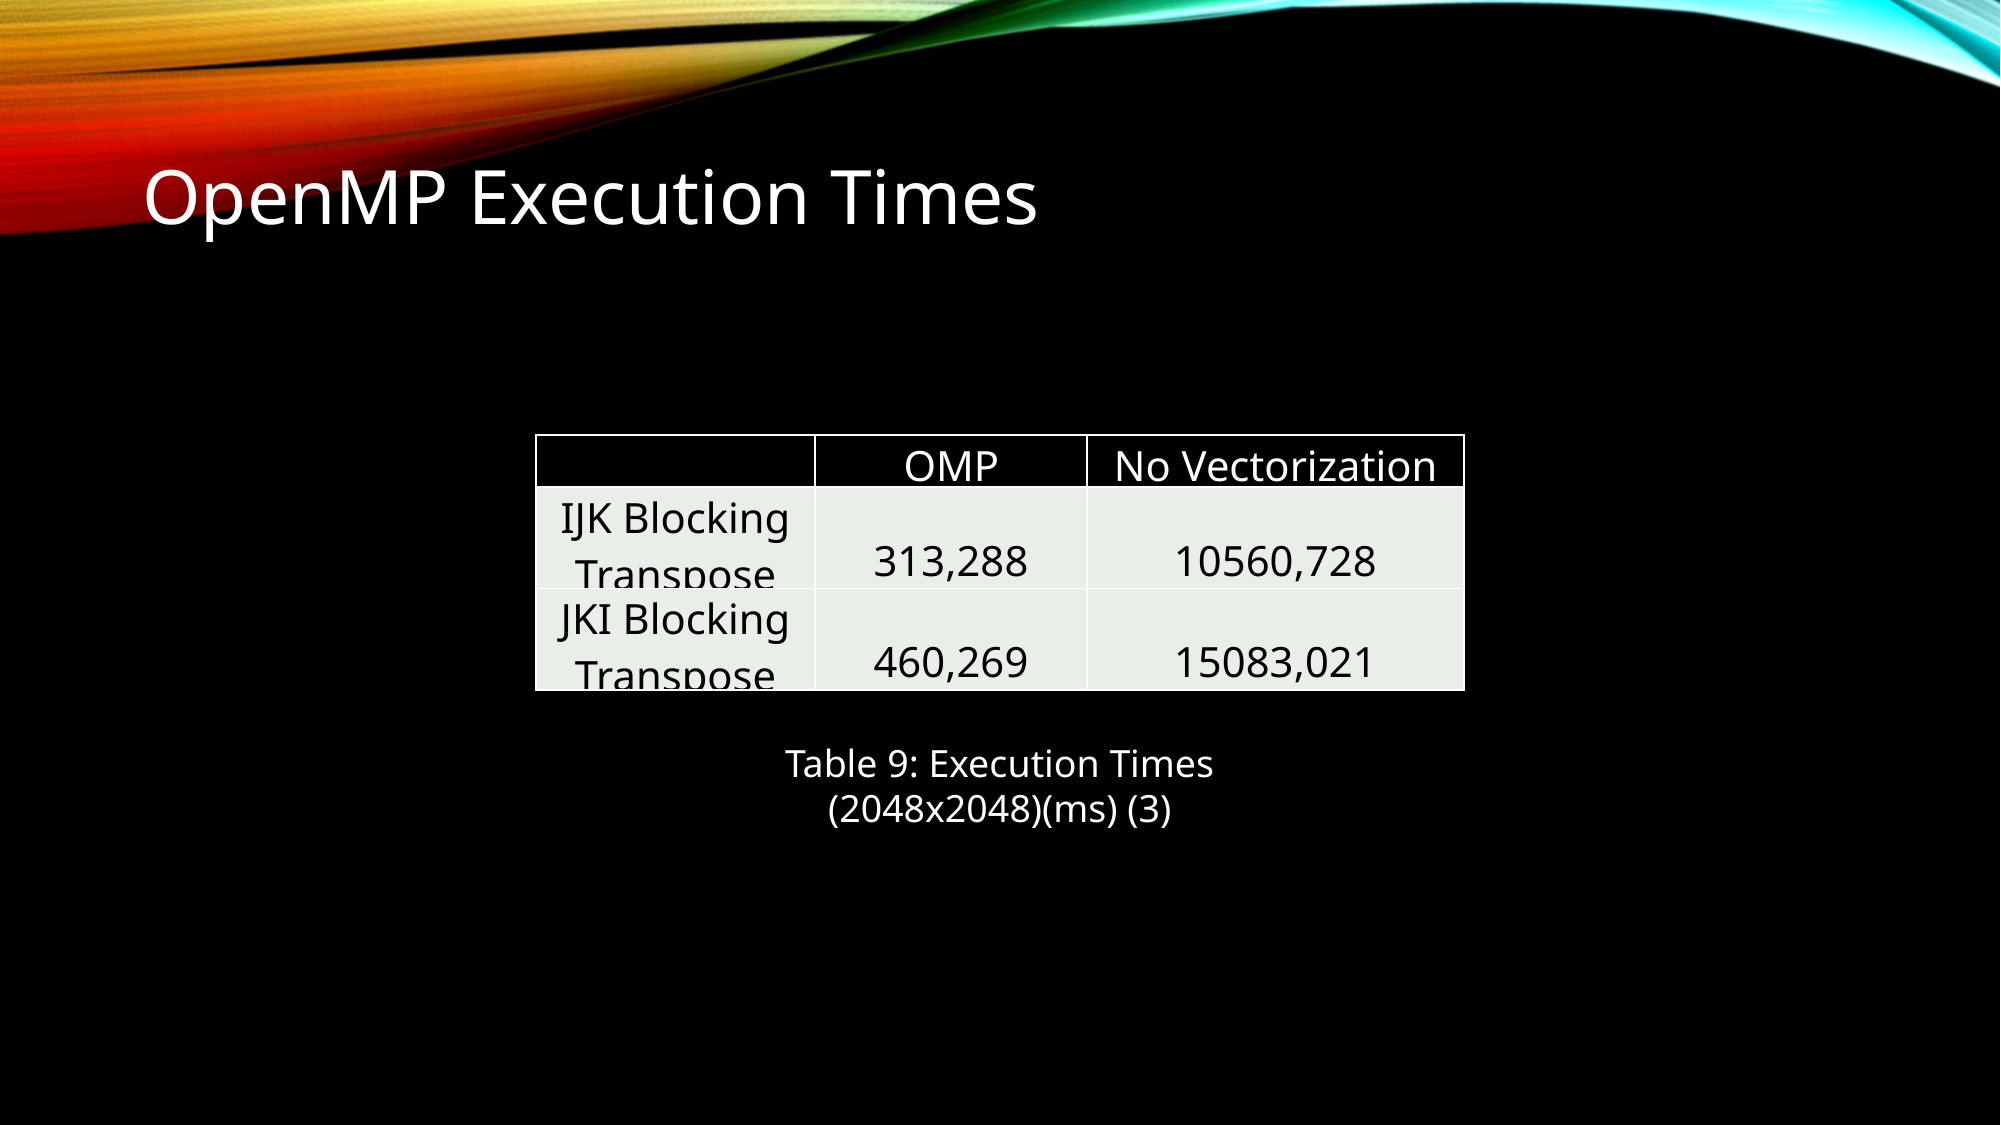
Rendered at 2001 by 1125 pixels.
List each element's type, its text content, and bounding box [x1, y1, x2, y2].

table_cell 460,269 [816, 589, 1086, 689]
table_header [537, 436, 814, 486]
table_cell 10560,728 [1088, 488, 1463, 588]
text_box Table 9: Execution Times (2048x2048)(ms) (3) [713, 732, 1287, 838]
picture [0, 0, 2000, 237]
table_header OMP [816, 436, 1086, 486]
table_header No Vectorization [1088, 436, 1463, 486]
table_cell IJK Blocking Transpose [537, 488, 814, 588]
table_cell JKI Blocking Transpose [537, 589, 814, 689]
table_cell 15083,021 [1088, 589, 1463, 689]
text_box OpenMP Execution Times [127, 142, 1309, 247]
table_cell 313,288 [816, 488, 1086, 588]
